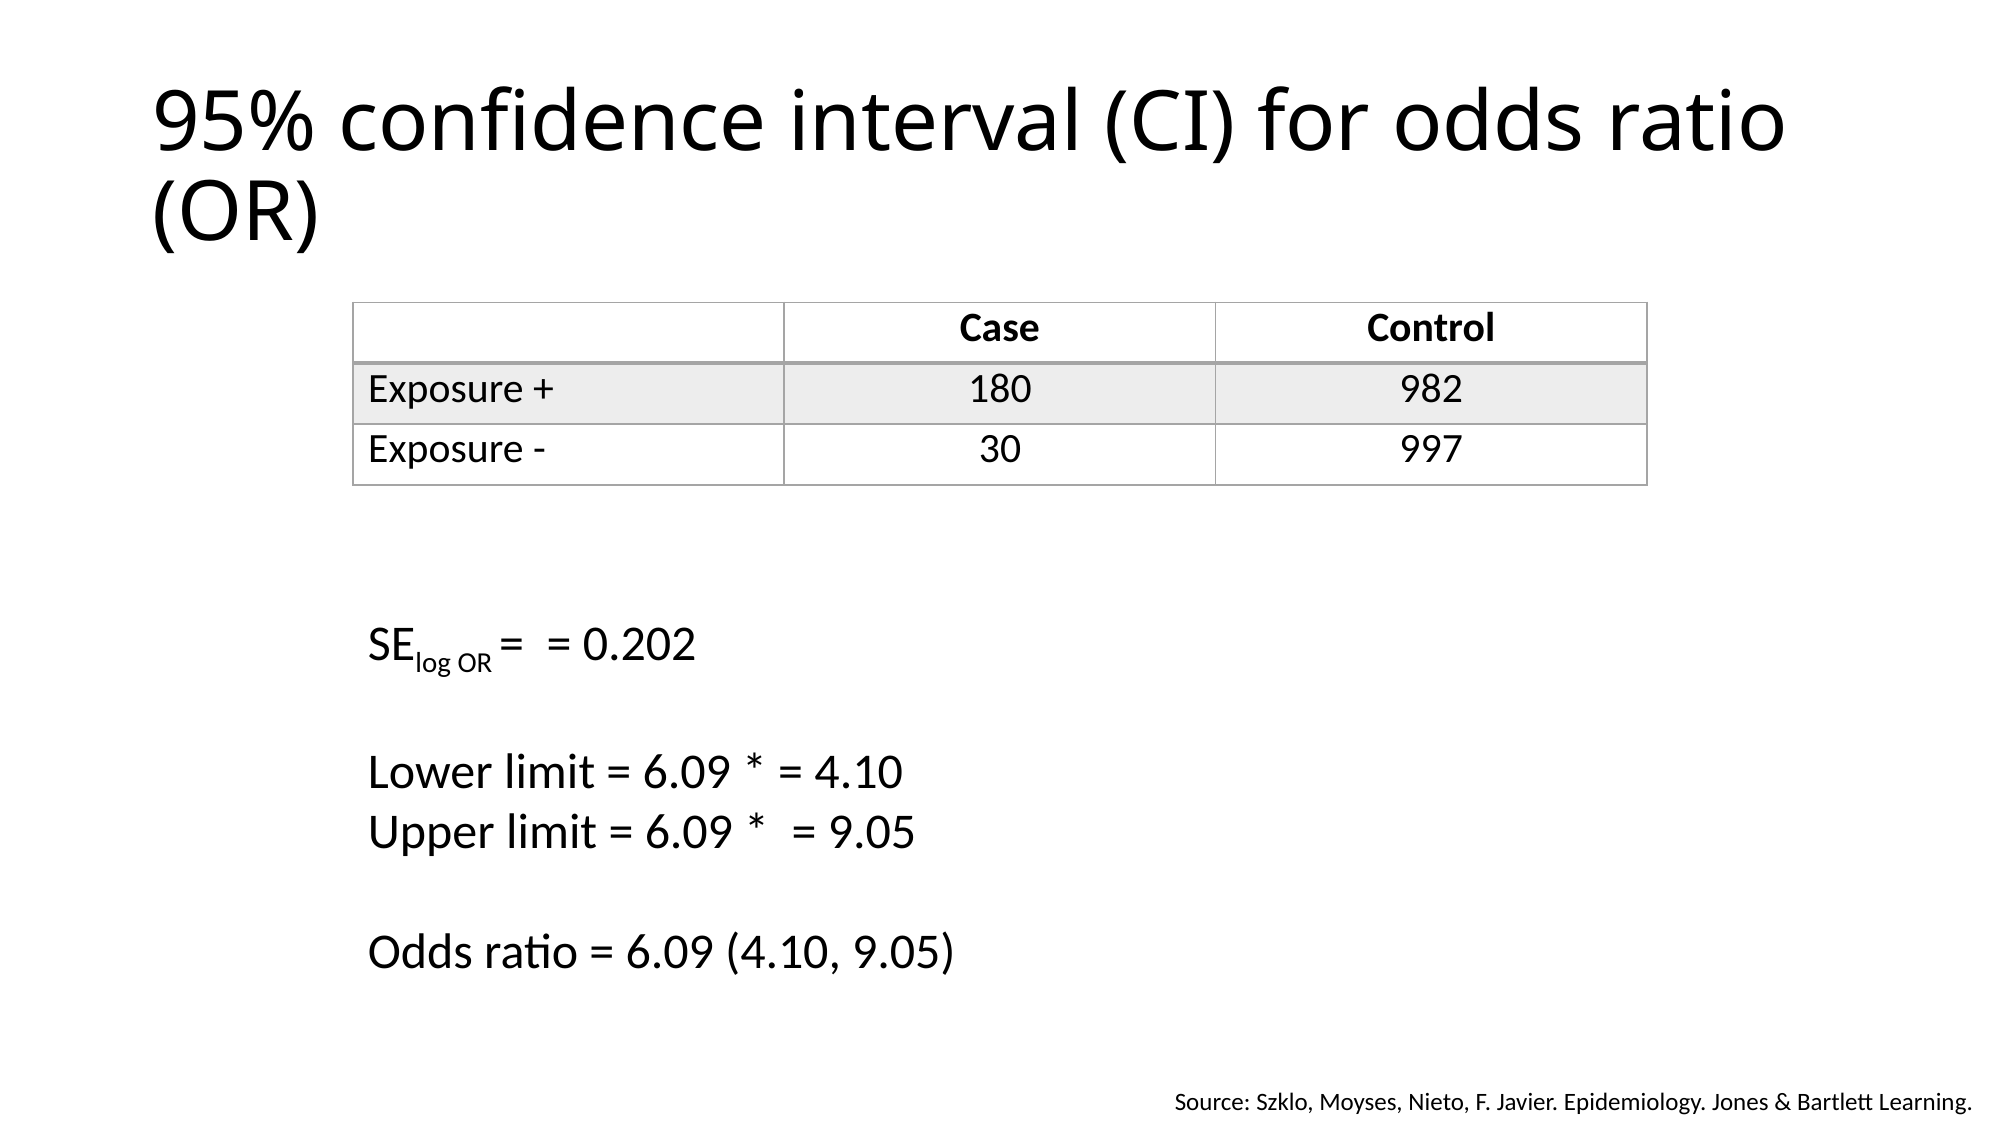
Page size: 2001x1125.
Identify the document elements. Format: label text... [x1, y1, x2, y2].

table_header [354, 303, 783, 361]
title 95% confidence interval (CI) for odds ratio (OR) [137, 59, 1863, 278]
table_cell 30 [785, 425, 1215, 484]
table_cell 180 [785, 365, 1215, 423]
table_cell Exposure - [354, 425, 783, 484]
table_cell 982 [1216, 365, 1646, 423]
table_cell Exposure + [354, 365, 783, 423]
table_header Control [1216, 303, 1646, 361]
table_header Case [785, 303, 1215, 361]
table_cell 997 [1216, 425, 1646, 484]
text_box Source: Szklo, Moyses, Nieto, F. Javier. Epidemiology. Jones & Bartlett Learning. [1160, 1077, 1996, 1123]
